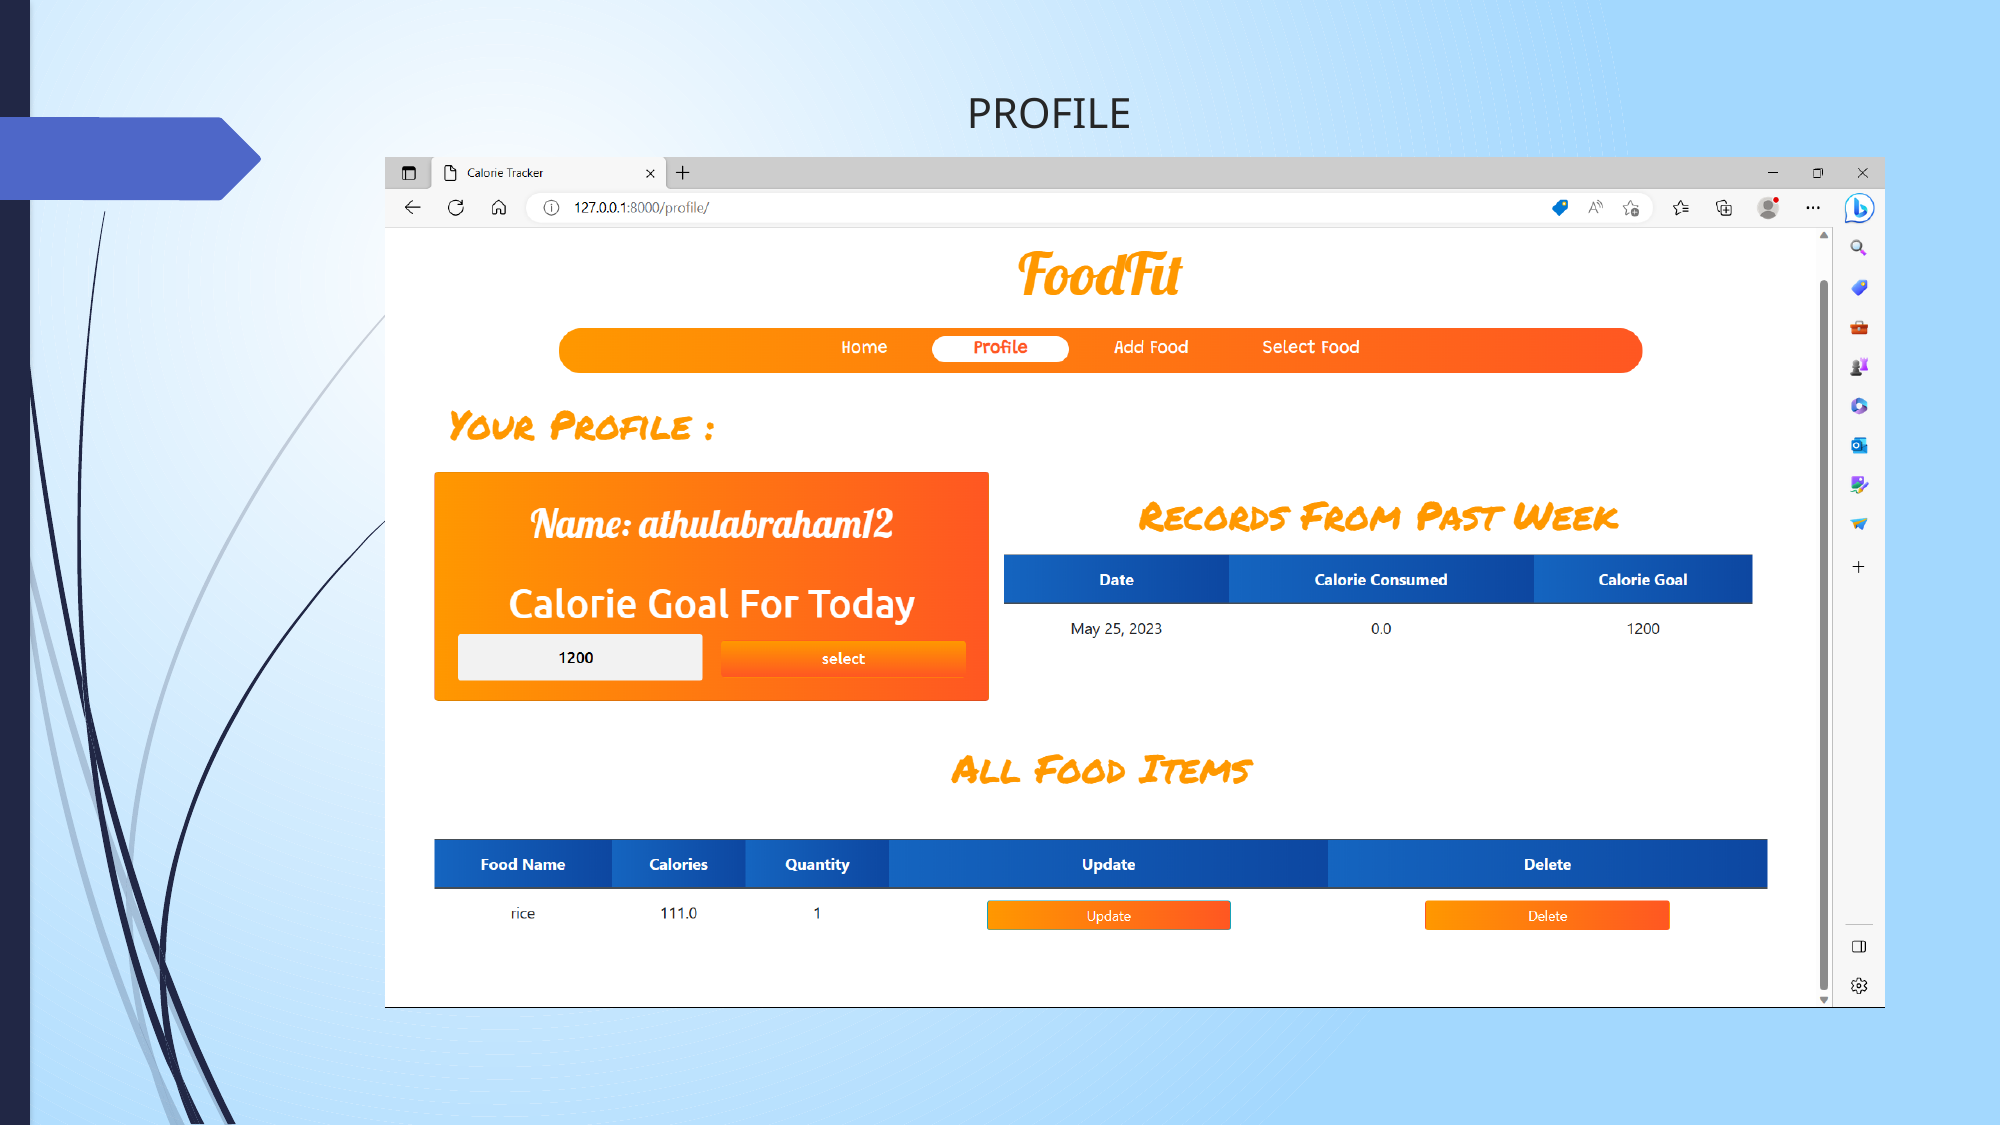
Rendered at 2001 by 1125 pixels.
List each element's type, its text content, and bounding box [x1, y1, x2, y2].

title PROFILE [951, 0, 1527, 145]
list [385, 156, 1885, 1008]
